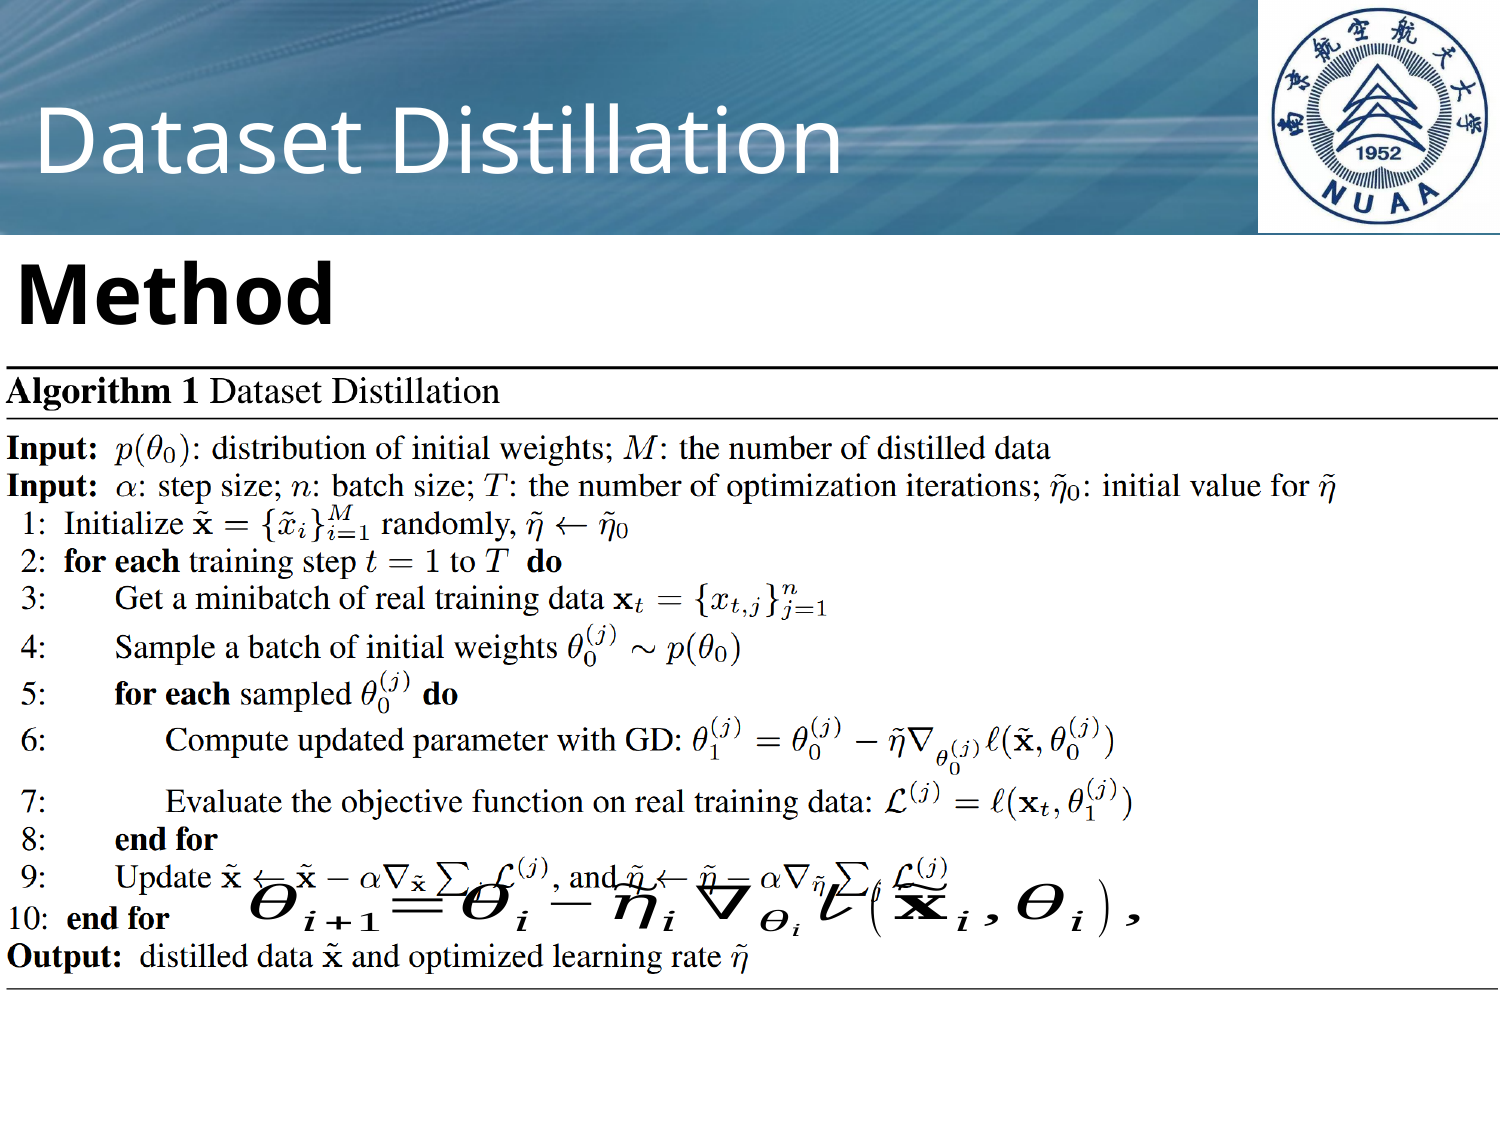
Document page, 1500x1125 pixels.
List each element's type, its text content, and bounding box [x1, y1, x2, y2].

picture [0, 0, 1500, 234]
text_box Method [0, 234, 1500, 350]
text_box Dataset Distillation [17, 42, 1368, 231]
picture [0, 355, 1498, 995]
